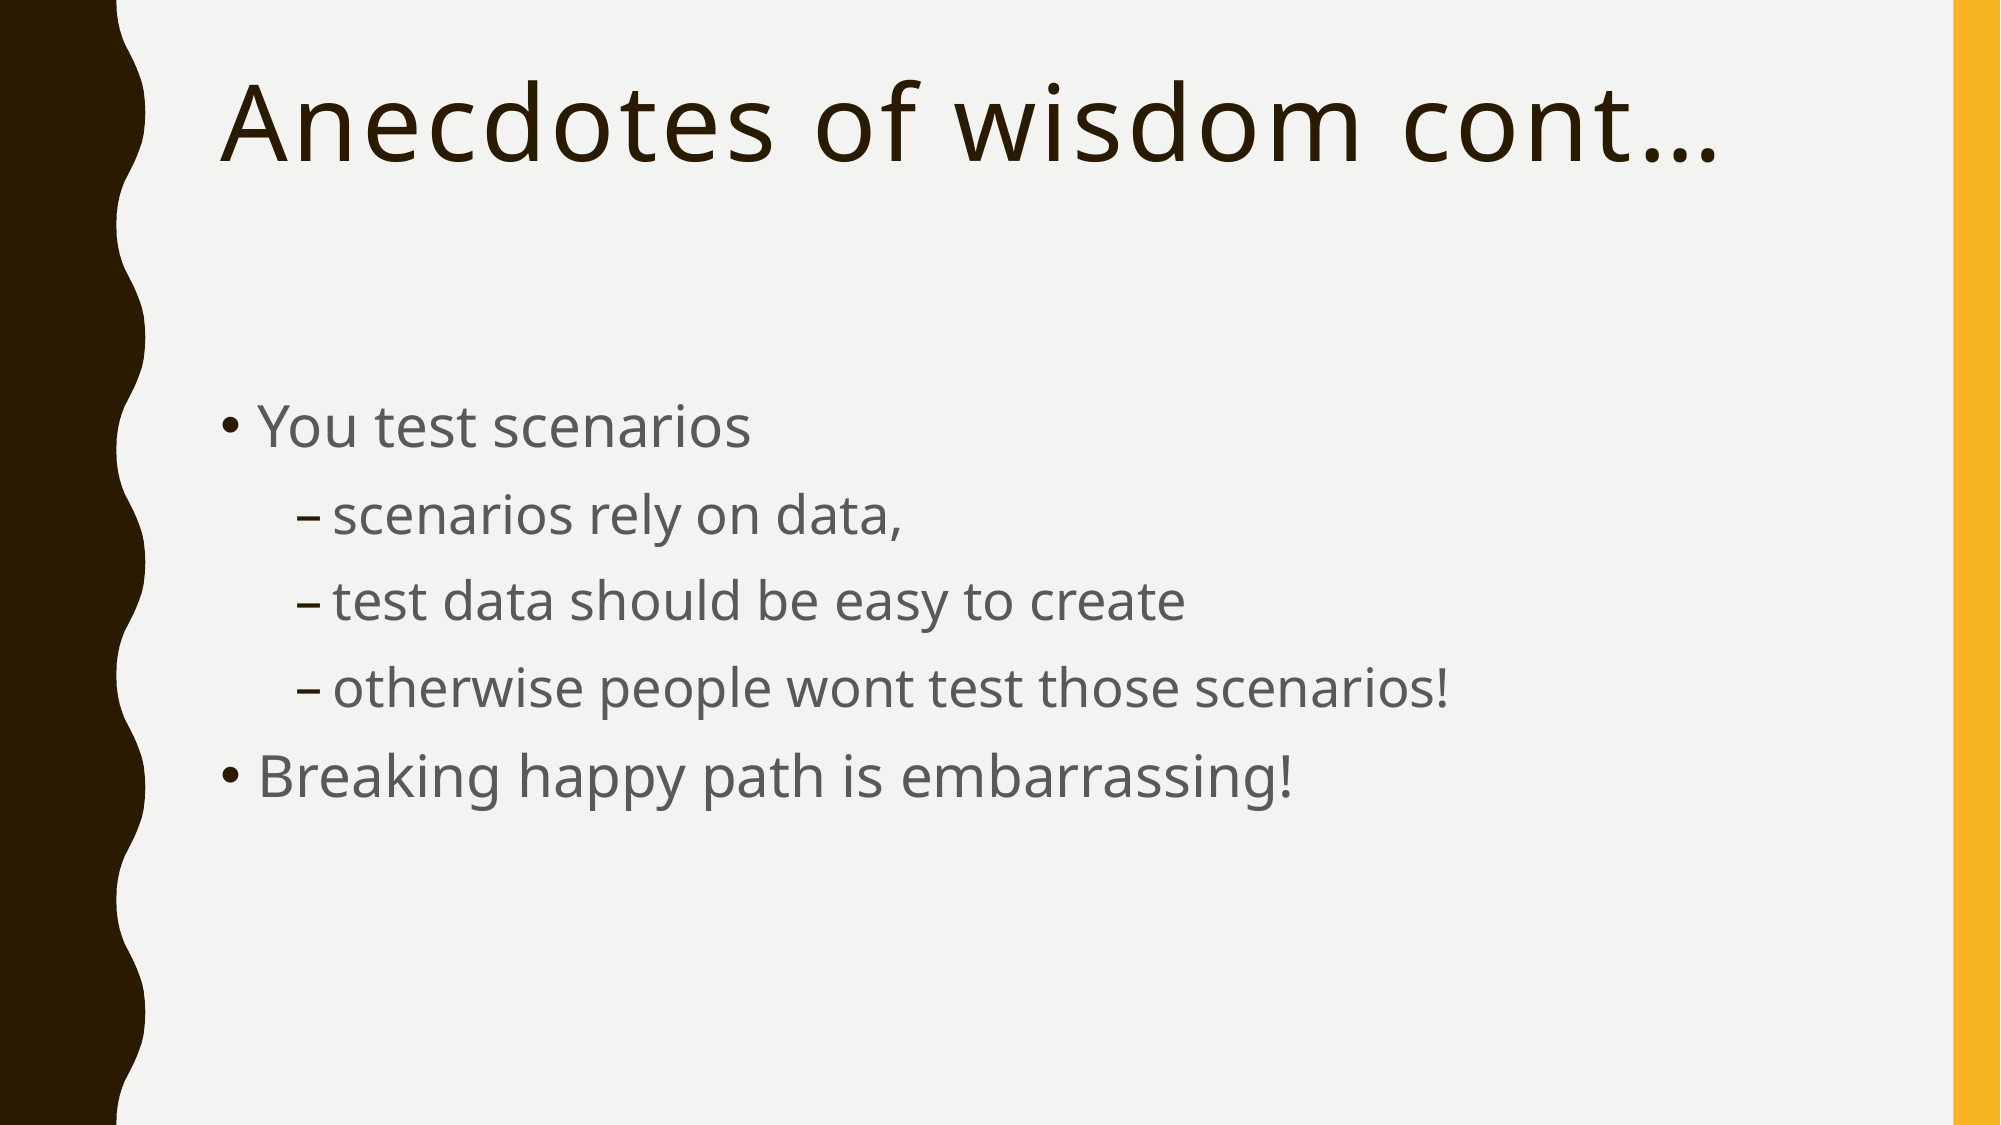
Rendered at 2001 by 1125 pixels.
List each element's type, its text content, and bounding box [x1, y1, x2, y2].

list You test scenarios scenarios rely on data, test data should be easy to create otherwise people wont test those scenarios! Breaking happy path is embarrassing! [205, 375, 1875, 965]
title Anecdotes of wisdom cont… [205, 62, 1875, 308]
